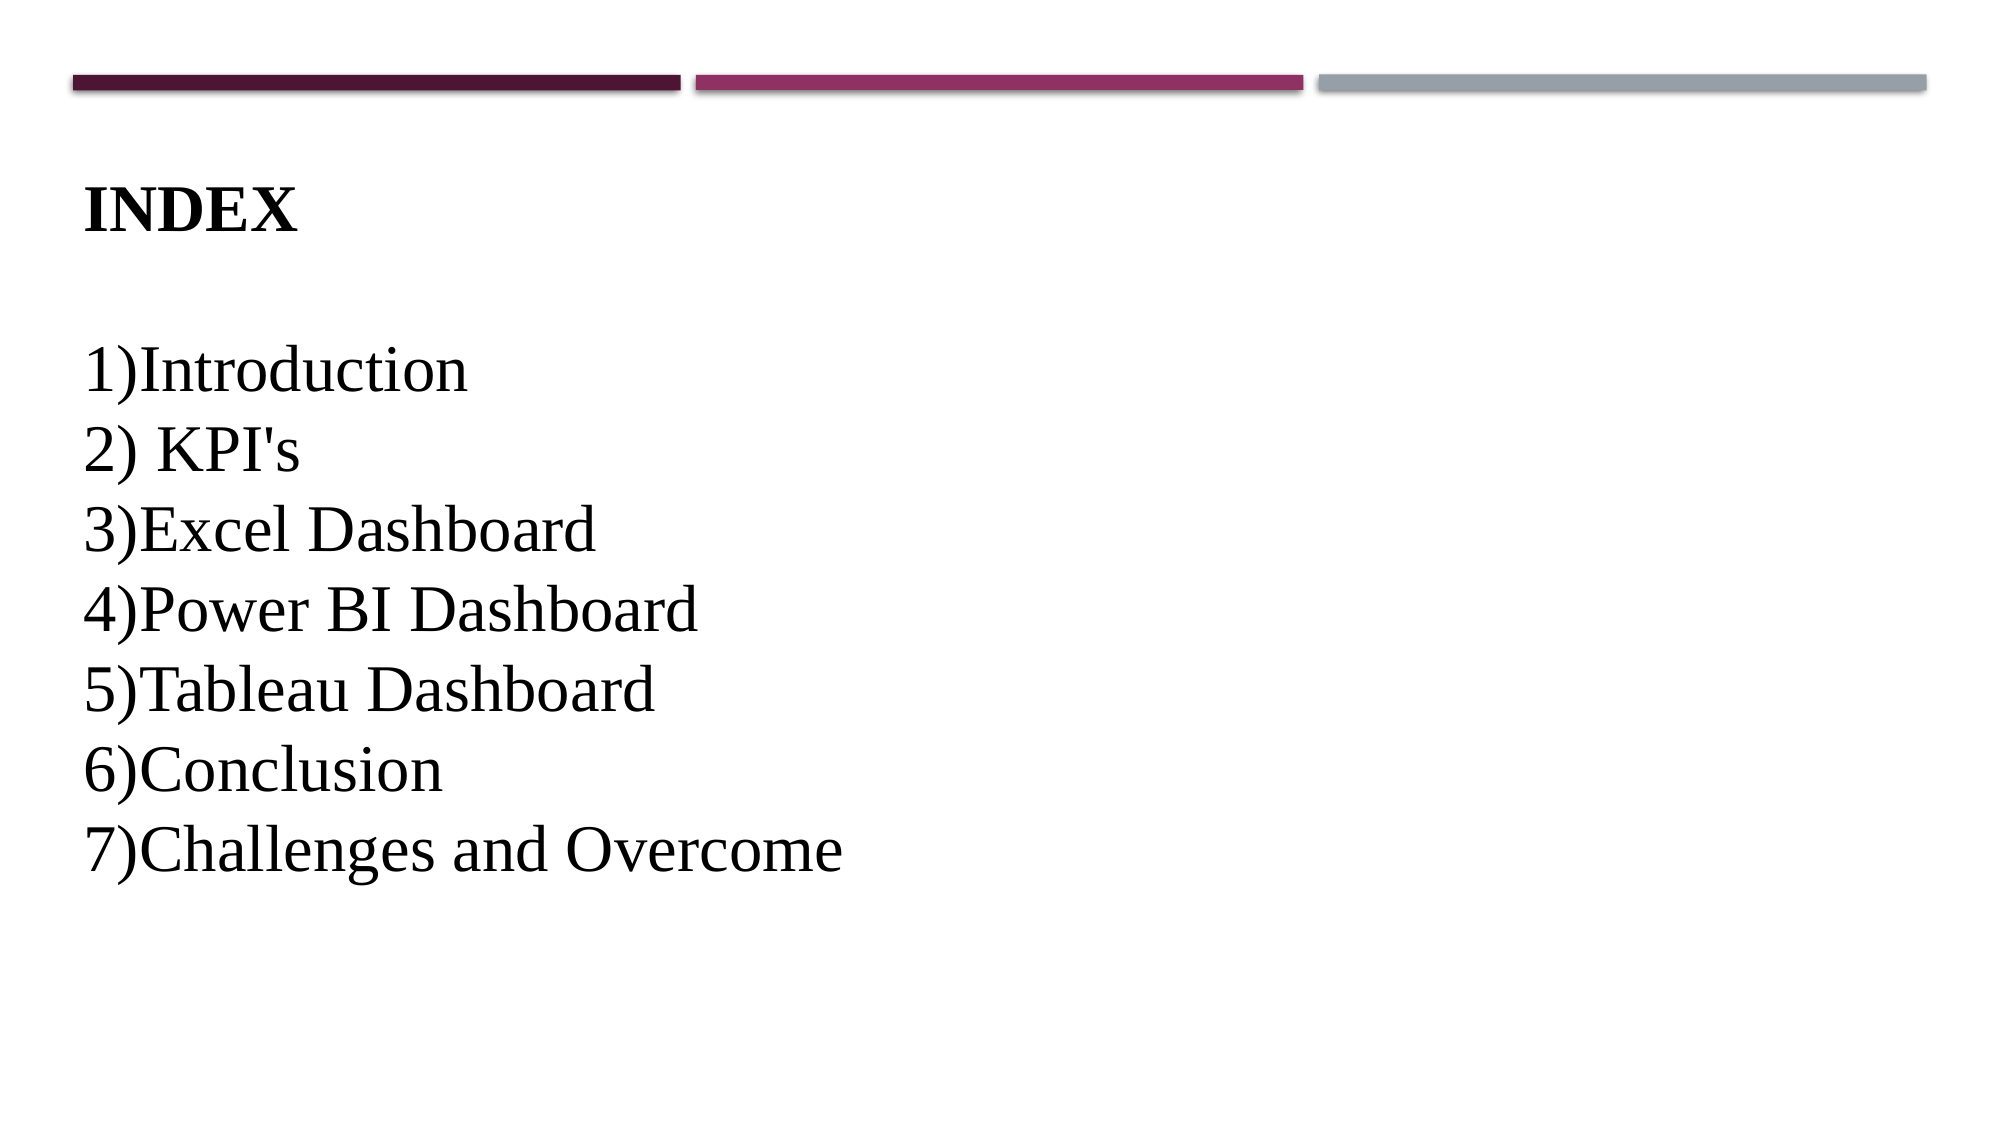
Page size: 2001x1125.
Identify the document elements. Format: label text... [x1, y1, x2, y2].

text_box INDEX Introduction KPI's Excel Dashboard Power BI Dashboard Tableau Dashboard Conclusion Challenges and Overcome [68, 157, 1950, 937]
